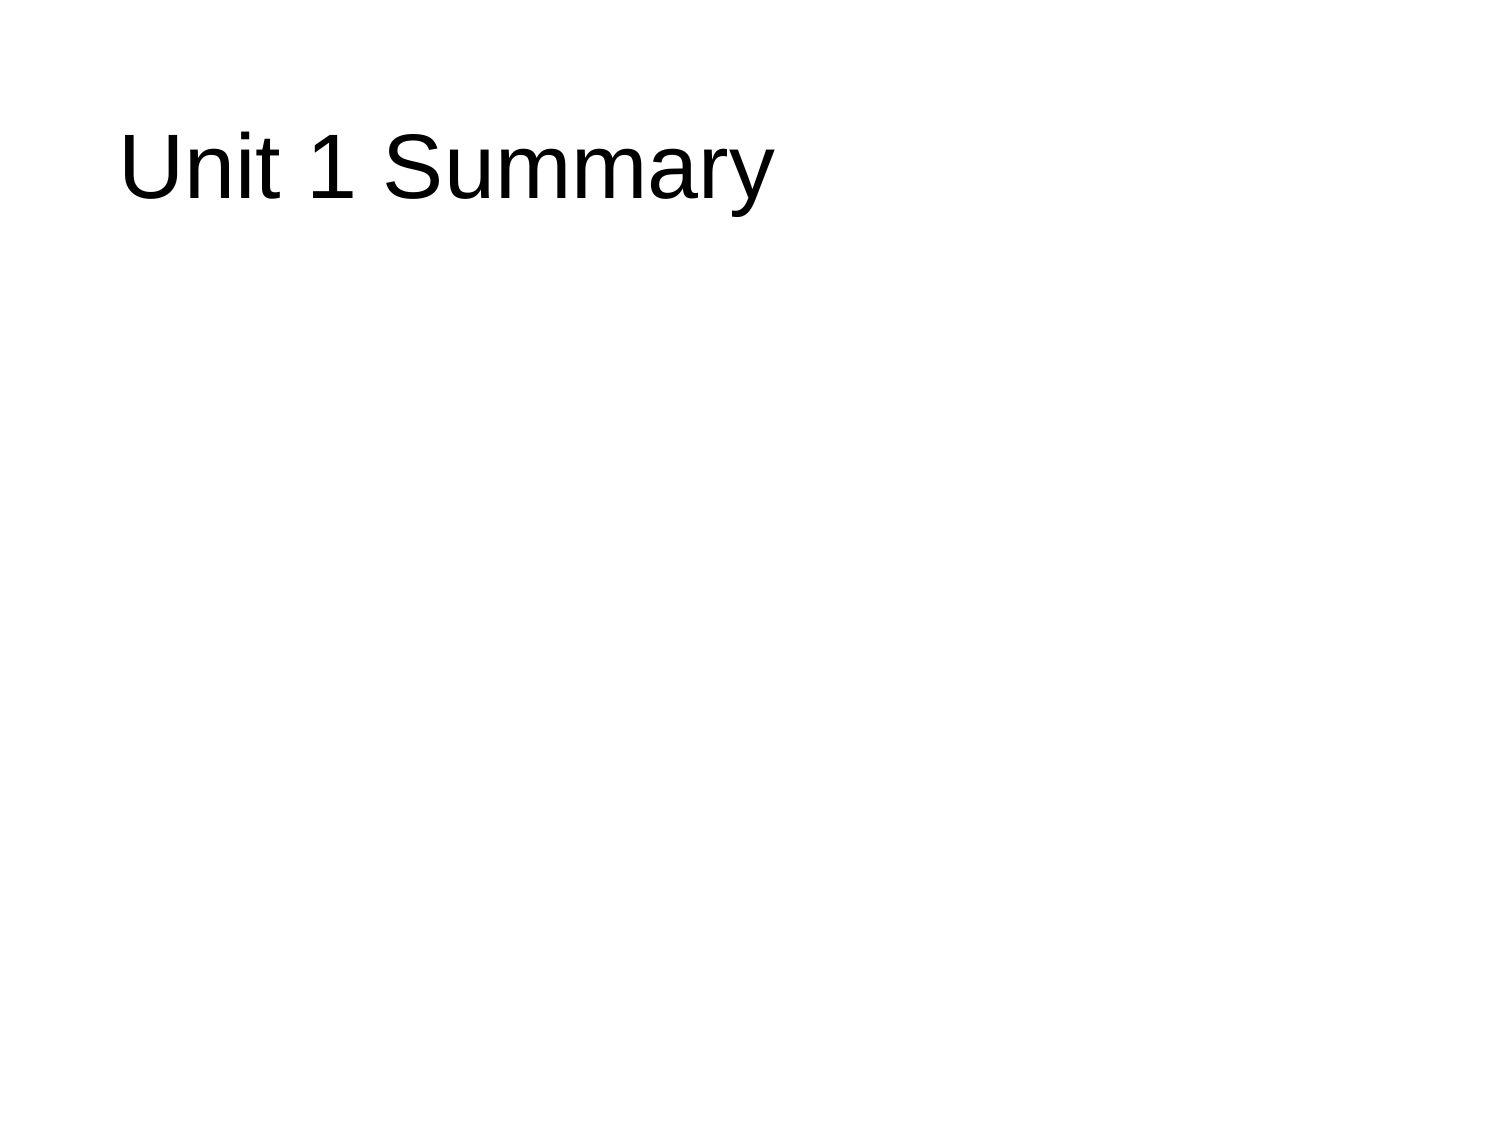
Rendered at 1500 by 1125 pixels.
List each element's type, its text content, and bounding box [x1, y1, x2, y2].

title Unit 1 Summary [103, 59, 1397, 278]
